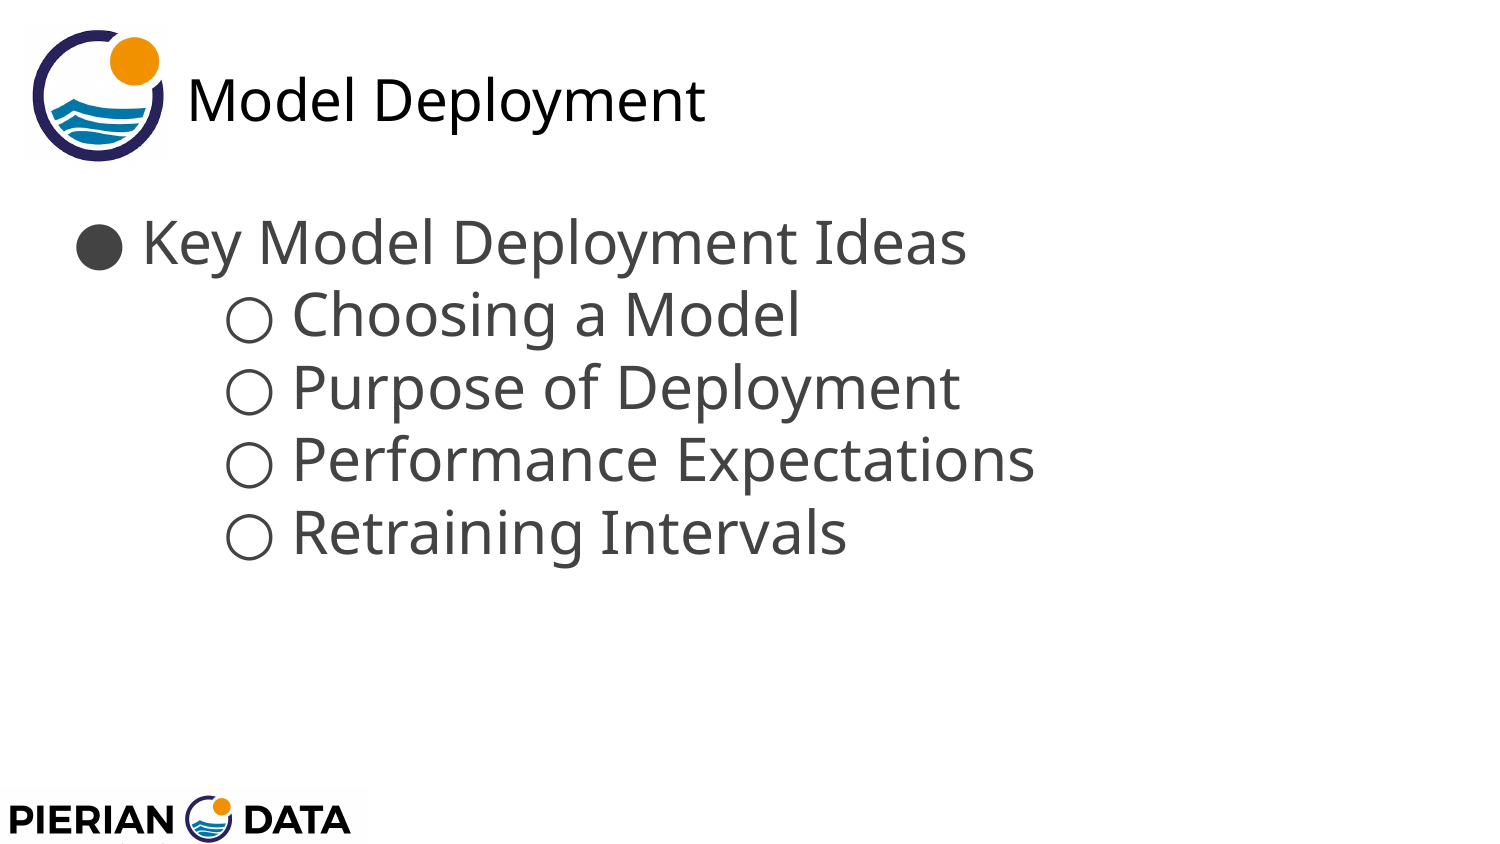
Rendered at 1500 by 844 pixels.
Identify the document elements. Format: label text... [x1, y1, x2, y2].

picture [24, 24, 172, 167]
title Model Deployment [176, 48, 1449, 143]
list Key Model Deployment Ideas Choosing a Model Purpose of Deployment Performance Expectations Retraining Intervals [51, 189, 1476, 750]
picture [0, 787, 368, 844]
